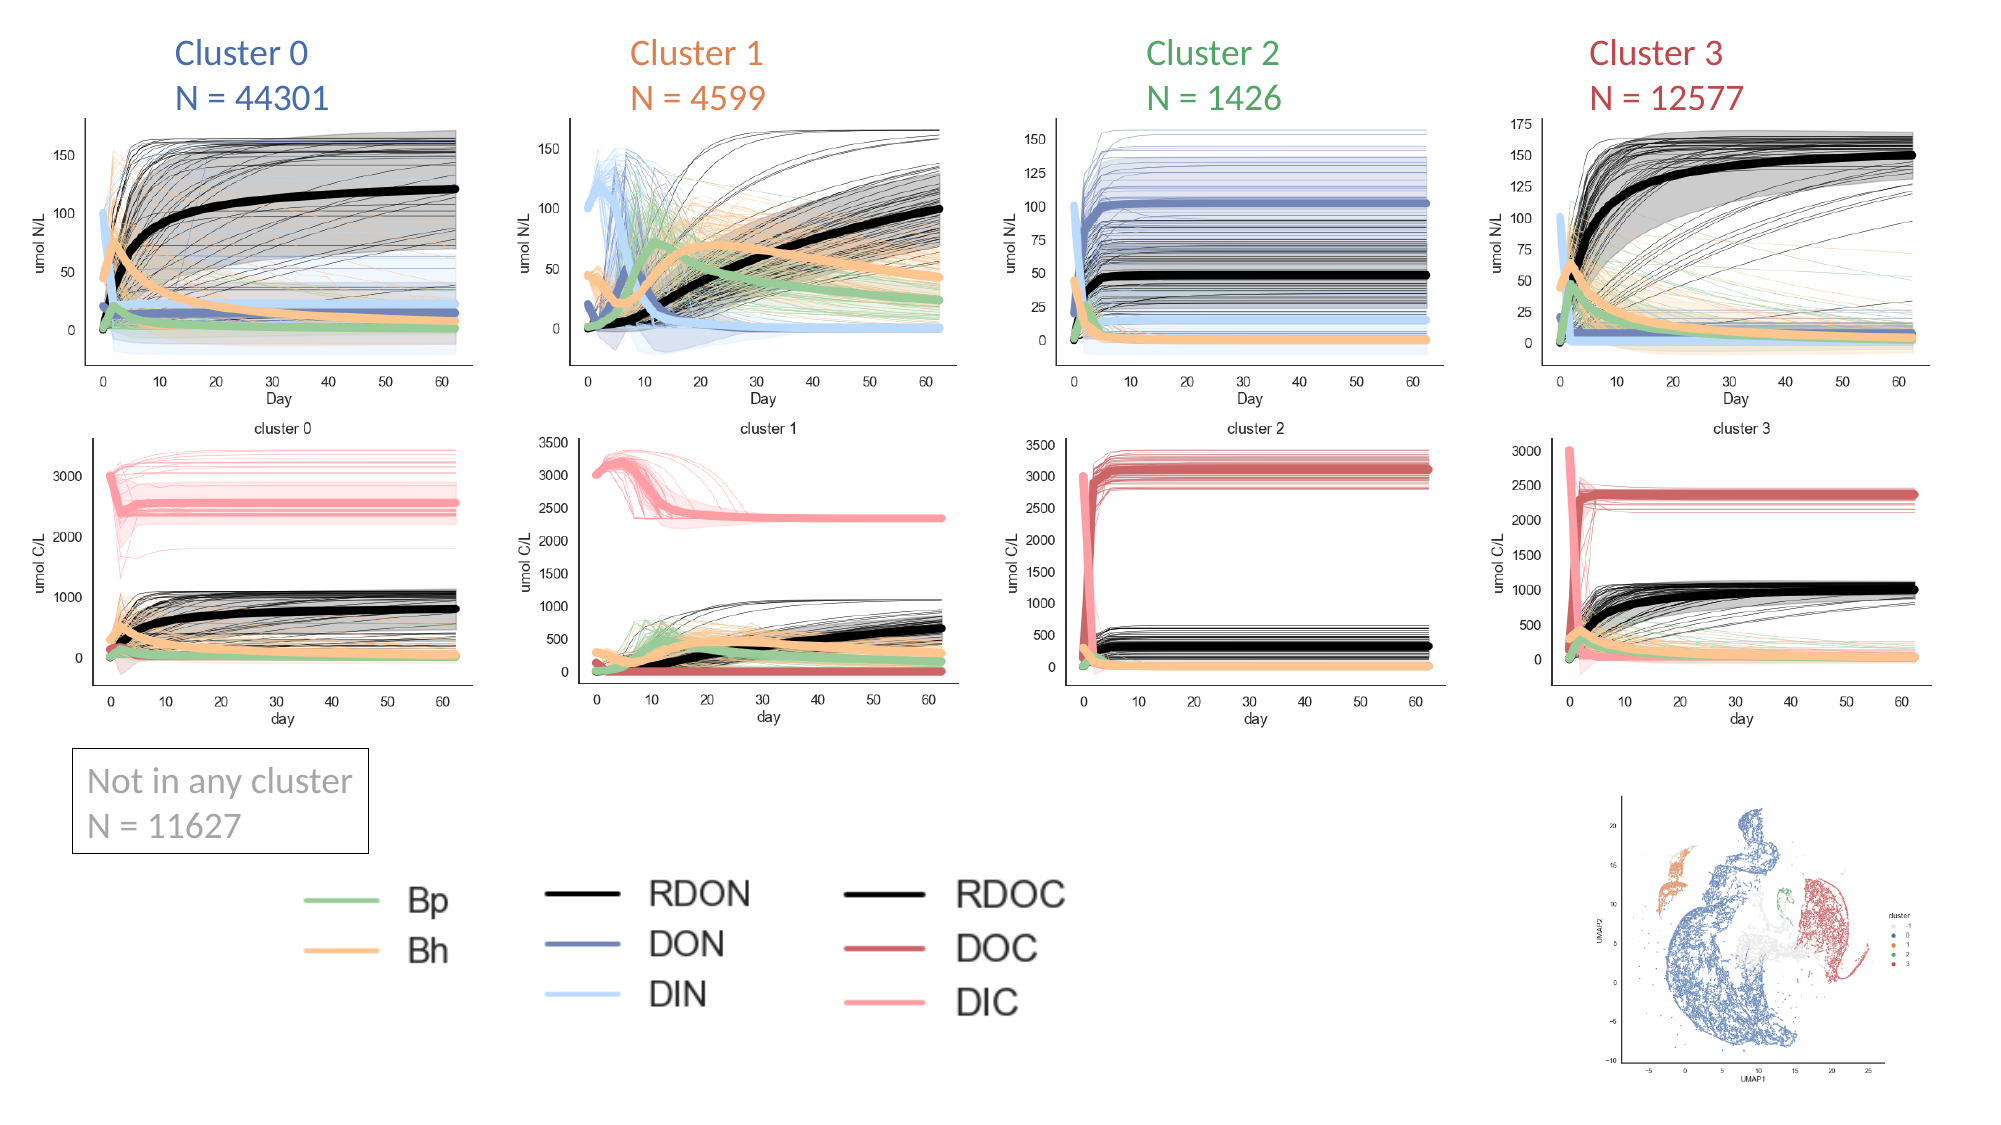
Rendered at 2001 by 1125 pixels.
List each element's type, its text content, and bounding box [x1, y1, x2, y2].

picture [1486, 416, 1937, 733]
picture [513, 416, 964, 731]
picture [998, 96, 1449, 413]
text_box Cluster 0 N = 44301 [159, 20, 345, 96]
picture [27, 96, 478, 413]
picture [824, 869, 1100, 1029]
picture [27, 416, 478, 733]
picture [1000, 416, 1451, 733]
picture [1484, 96, 1935, 413]
picture [1593, 793, 1917, 1086]
text_box Not in any cluster N = 11627 [72, 748, 369, 854]
text_box Cluster 1 N = 4599 [615, 20, 801, 96]
picture [511, 96, 962, 413]
text_box Cluster 2 N = 1426 [1131, 20, 1370, 96]
picture [273, 869, 783, 1029]
text_box Cluster 3 N = 12577 [1574, 20, 1788, 96]
